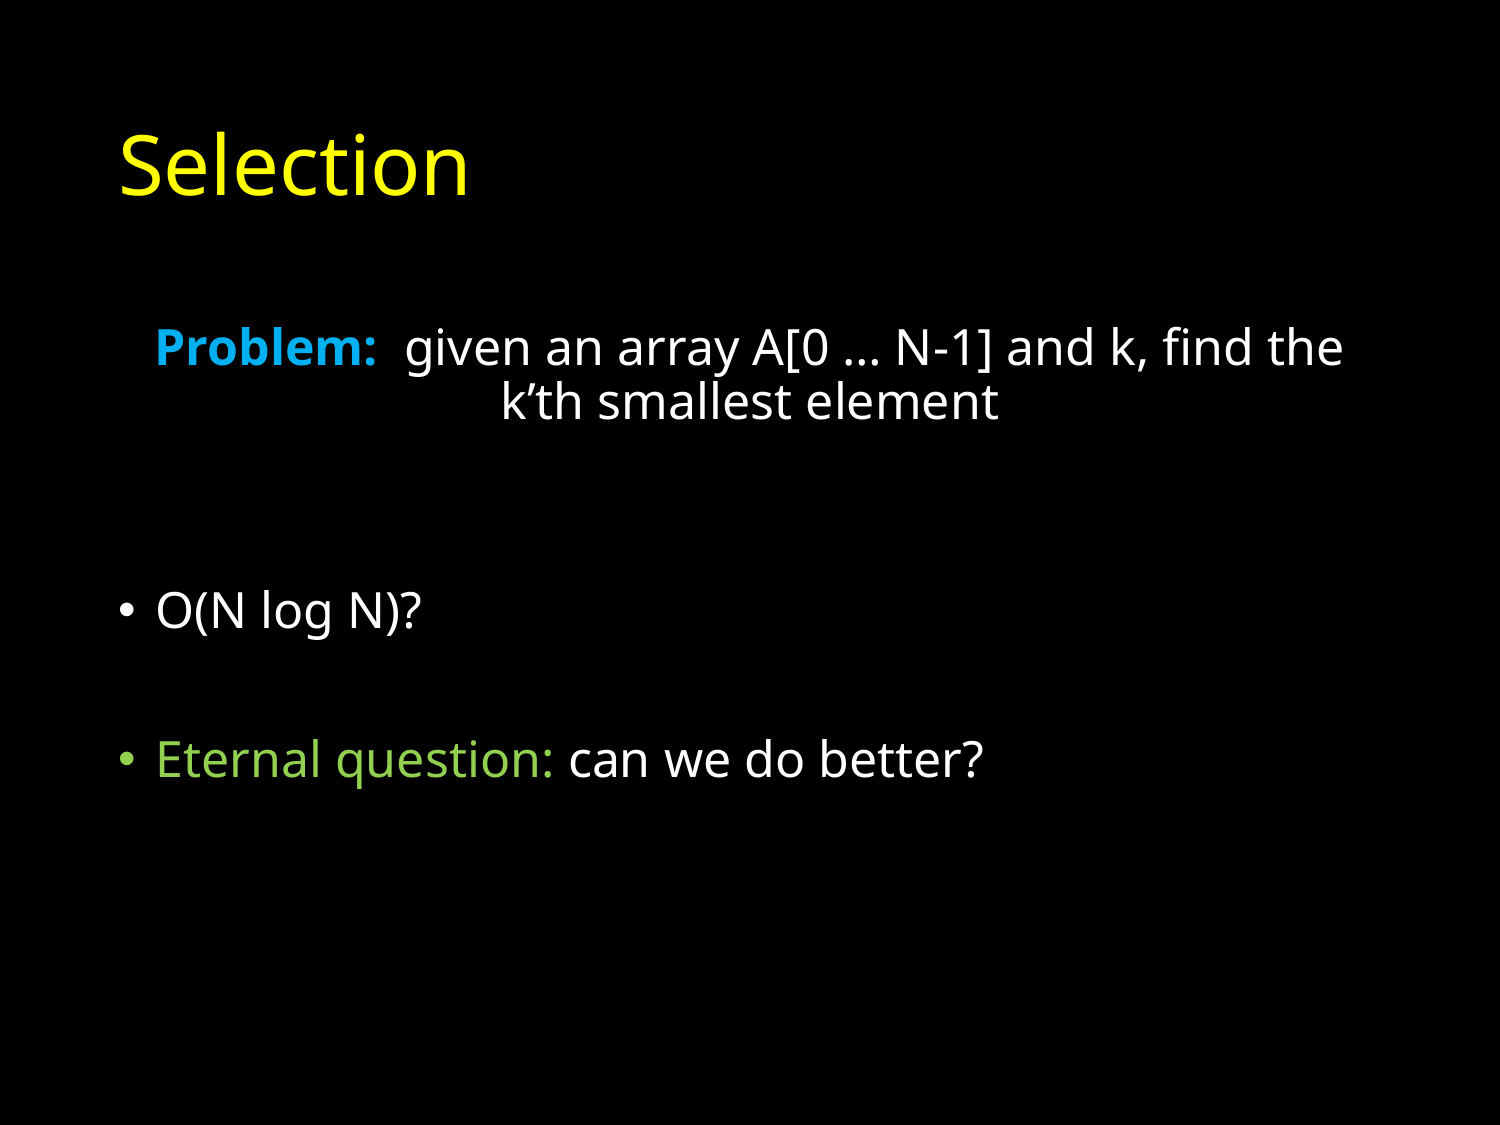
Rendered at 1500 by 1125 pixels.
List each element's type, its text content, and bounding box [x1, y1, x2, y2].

list O(N log N)? Eternal question: can we do better? [103, 577, 1397, 937]
title Selection [103, 59, 1397, 278]
text_box Problem: given an array A[0 … N-1] and k, find the k’th smallest element [103, 314, 1397, 460]
